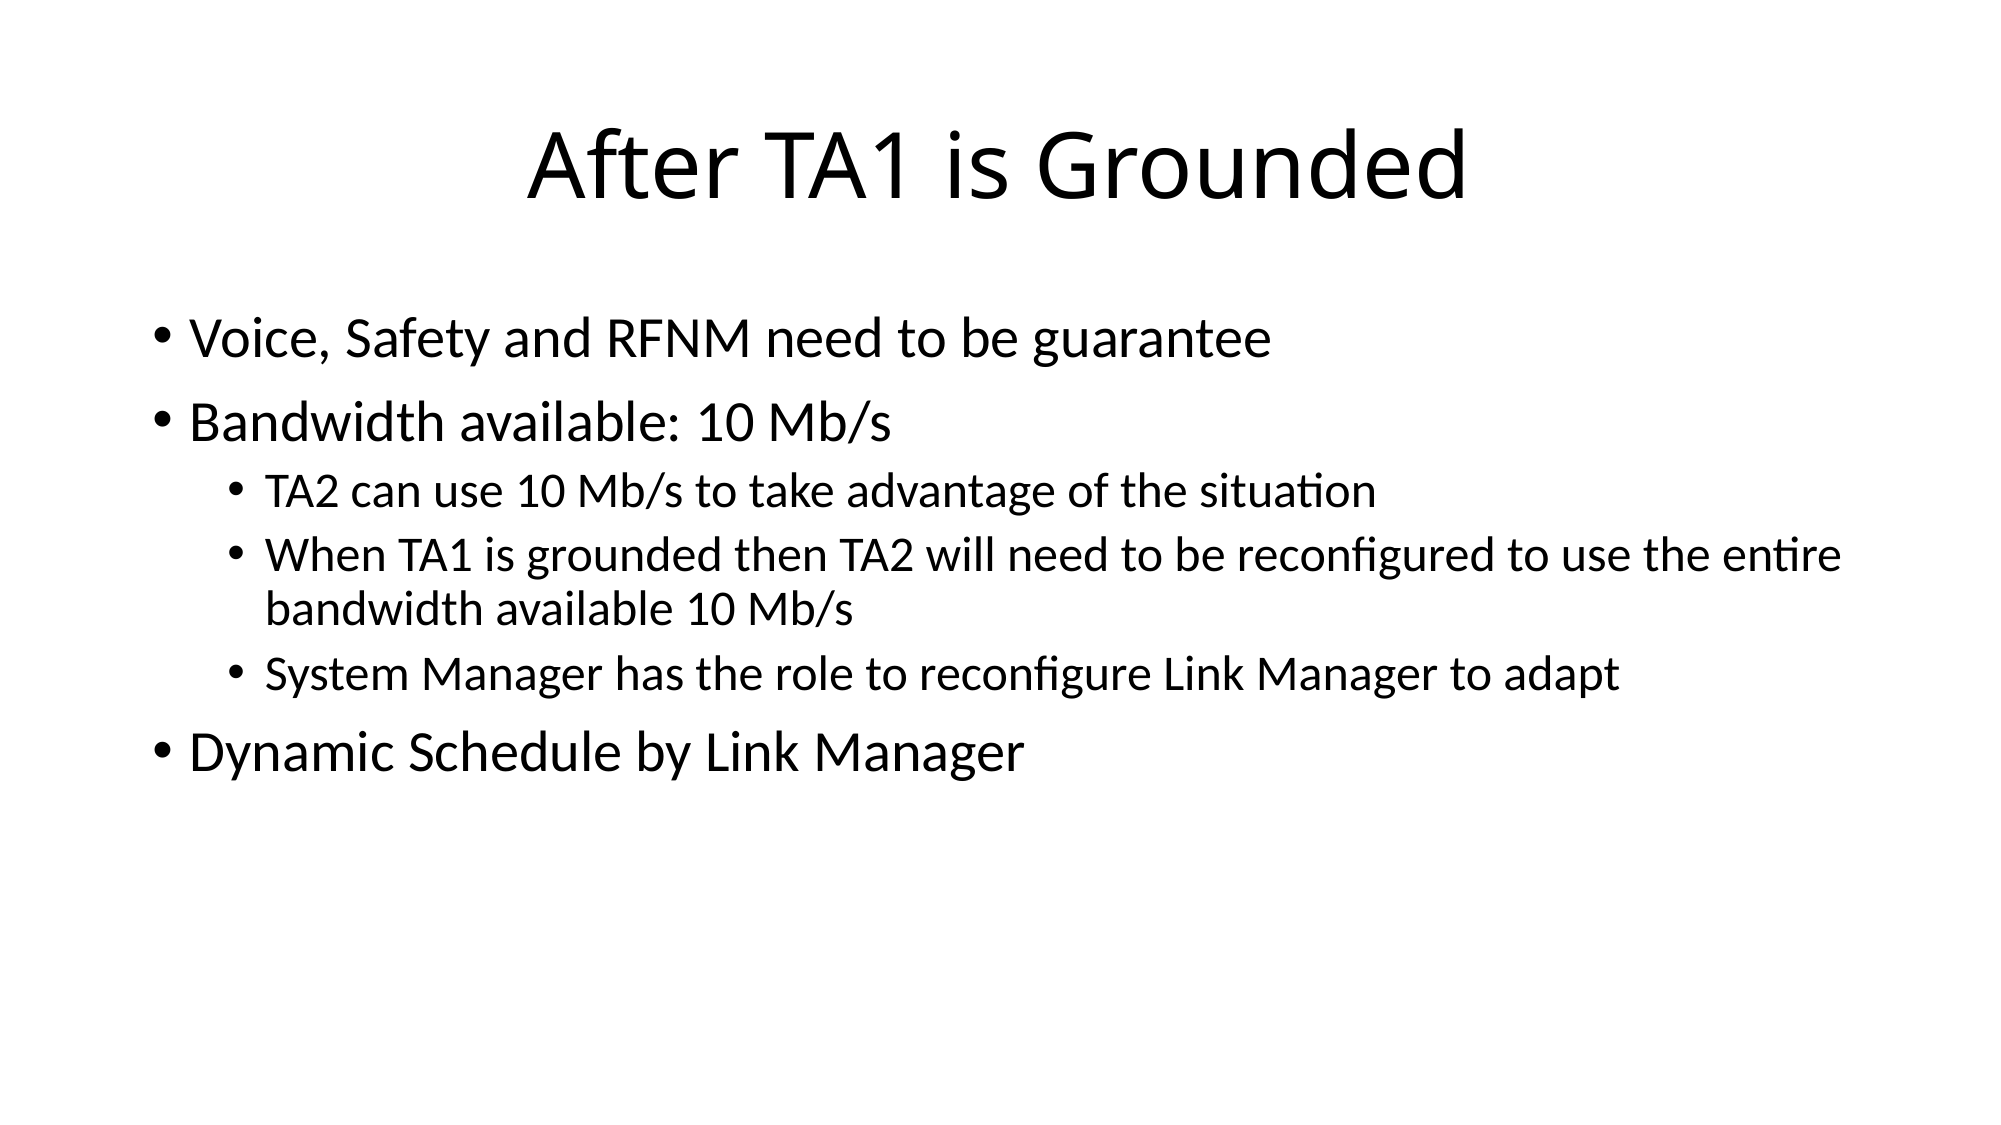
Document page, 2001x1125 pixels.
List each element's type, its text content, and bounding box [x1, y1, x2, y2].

title After TA1 is Grounded [137, 59, 1863, 278]
list Voice, Safety and RFNM need to be guarantee Bandwidth available: 10 Mb/s TA2 can use 10 Mb/s to take advantage of the situation When TA1 is grounded then TA2 will need to be reconfigured to use the entire bandwidth available 10 Mb/s System Manager has the role to reconfigure Link Manager to adapt Dynamic Schedule by Link Manager [137, 299, 1863, 1014]
